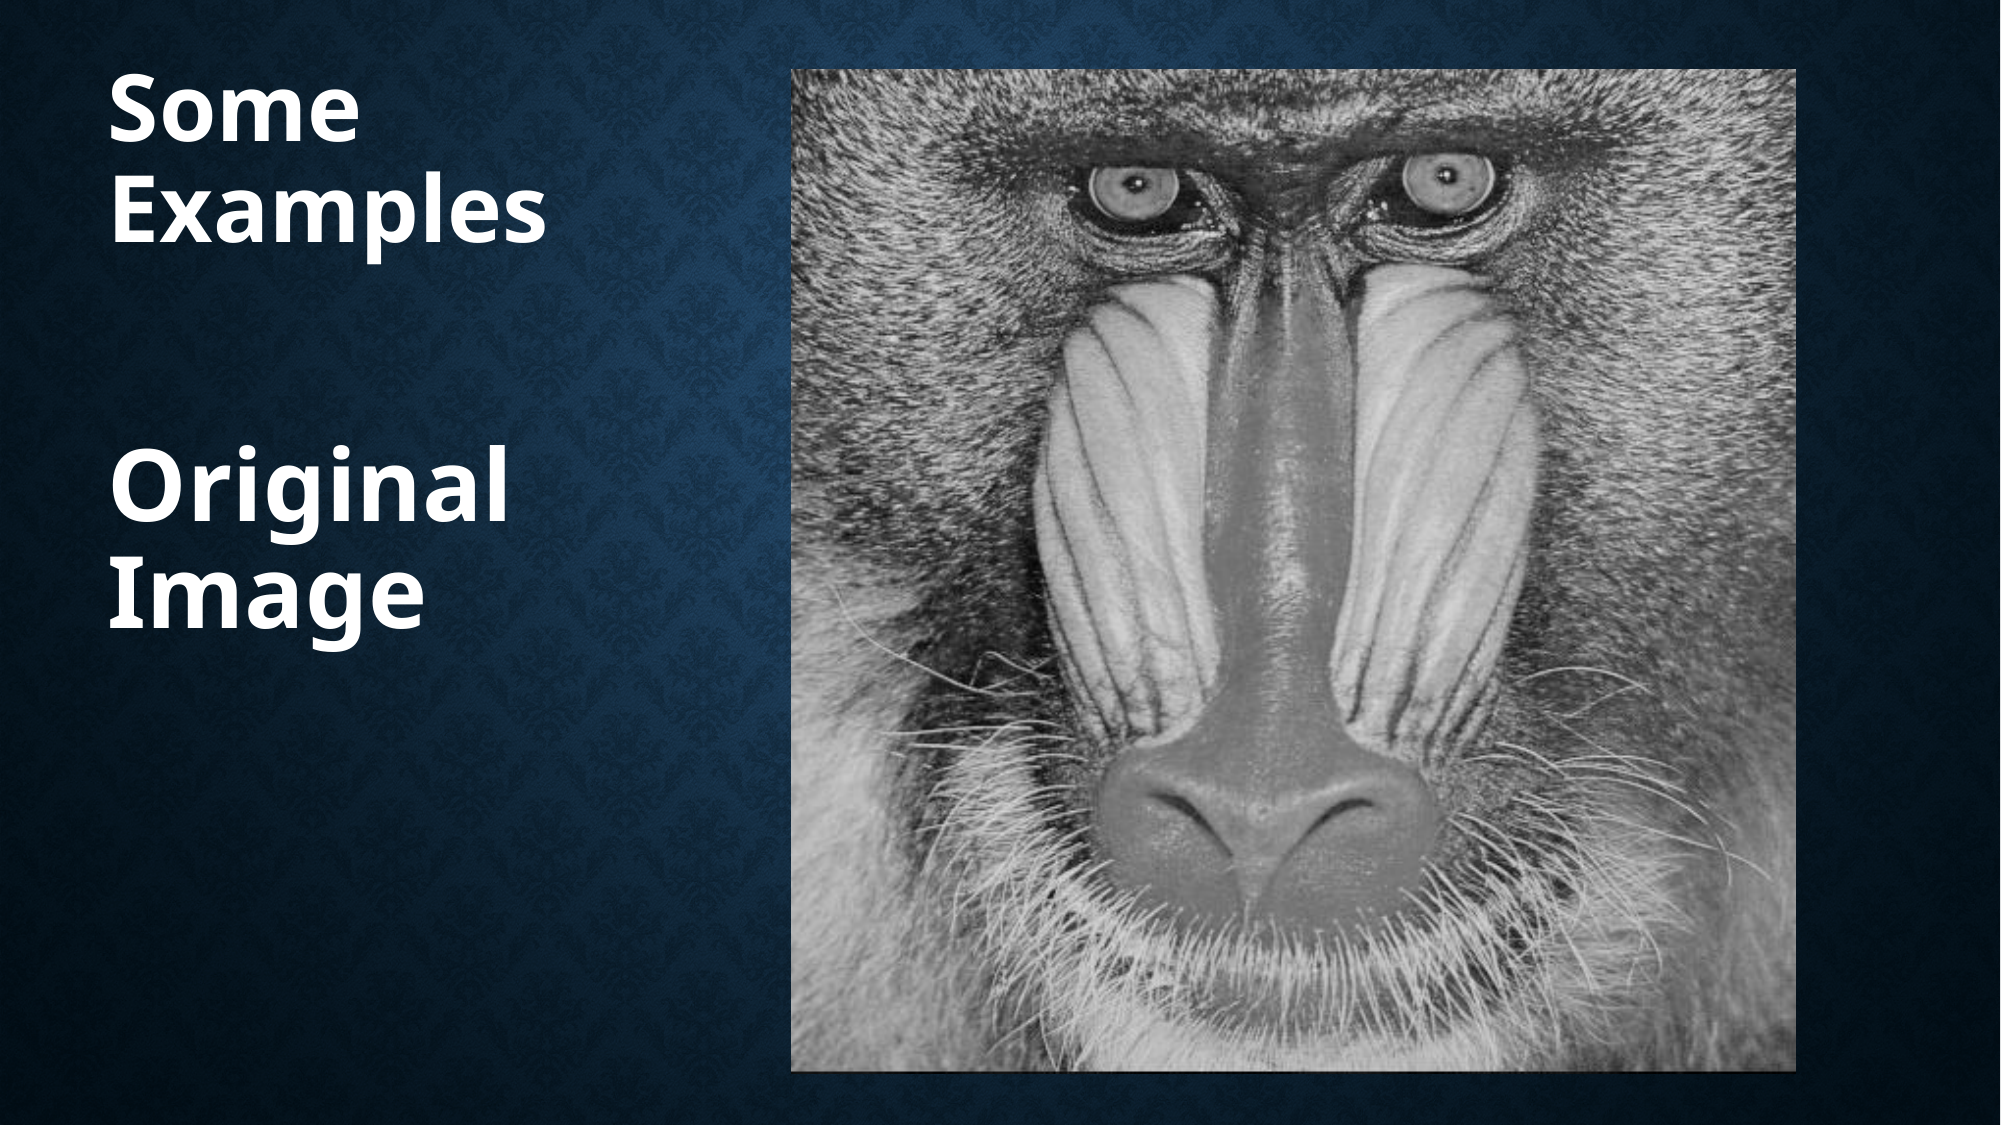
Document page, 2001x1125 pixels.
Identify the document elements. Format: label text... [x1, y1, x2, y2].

title Original Image [92, 139, 616, 946]
picture [790, 69, 1796, 1075]
text_box Some Examples [92, 52, 591, 272]
